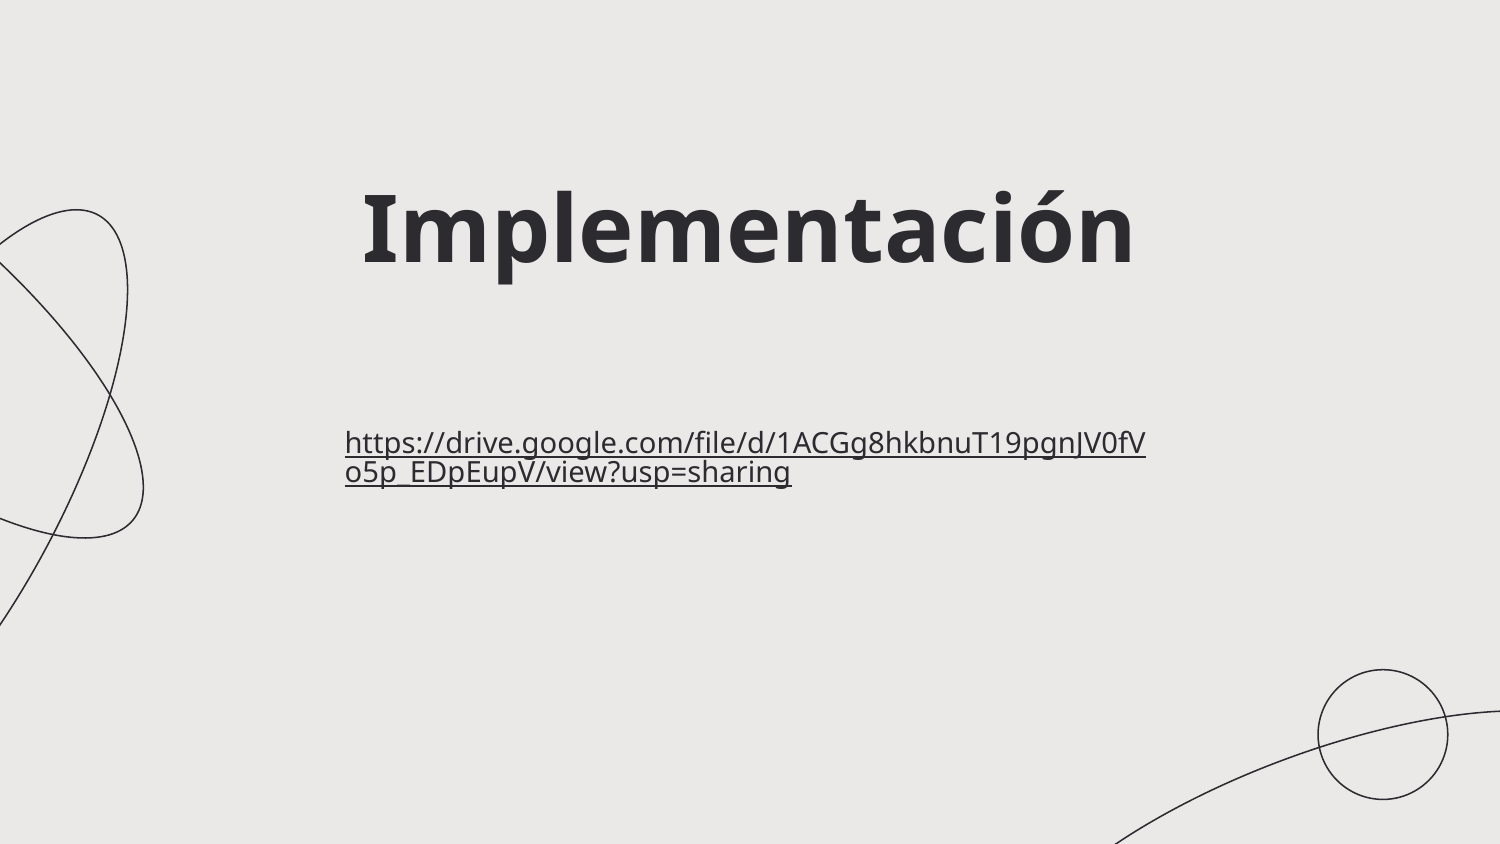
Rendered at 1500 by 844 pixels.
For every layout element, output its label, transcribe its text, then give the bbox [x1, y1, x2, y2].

text_box Implementación [270, 154, 1230, 297]
text_box https://drive.google.com/file/d/1ACGg8hkbnuT19pgnJV0fVo5p_EDpEupV/view?usp=sharing [329, 409, 1171, 514]
